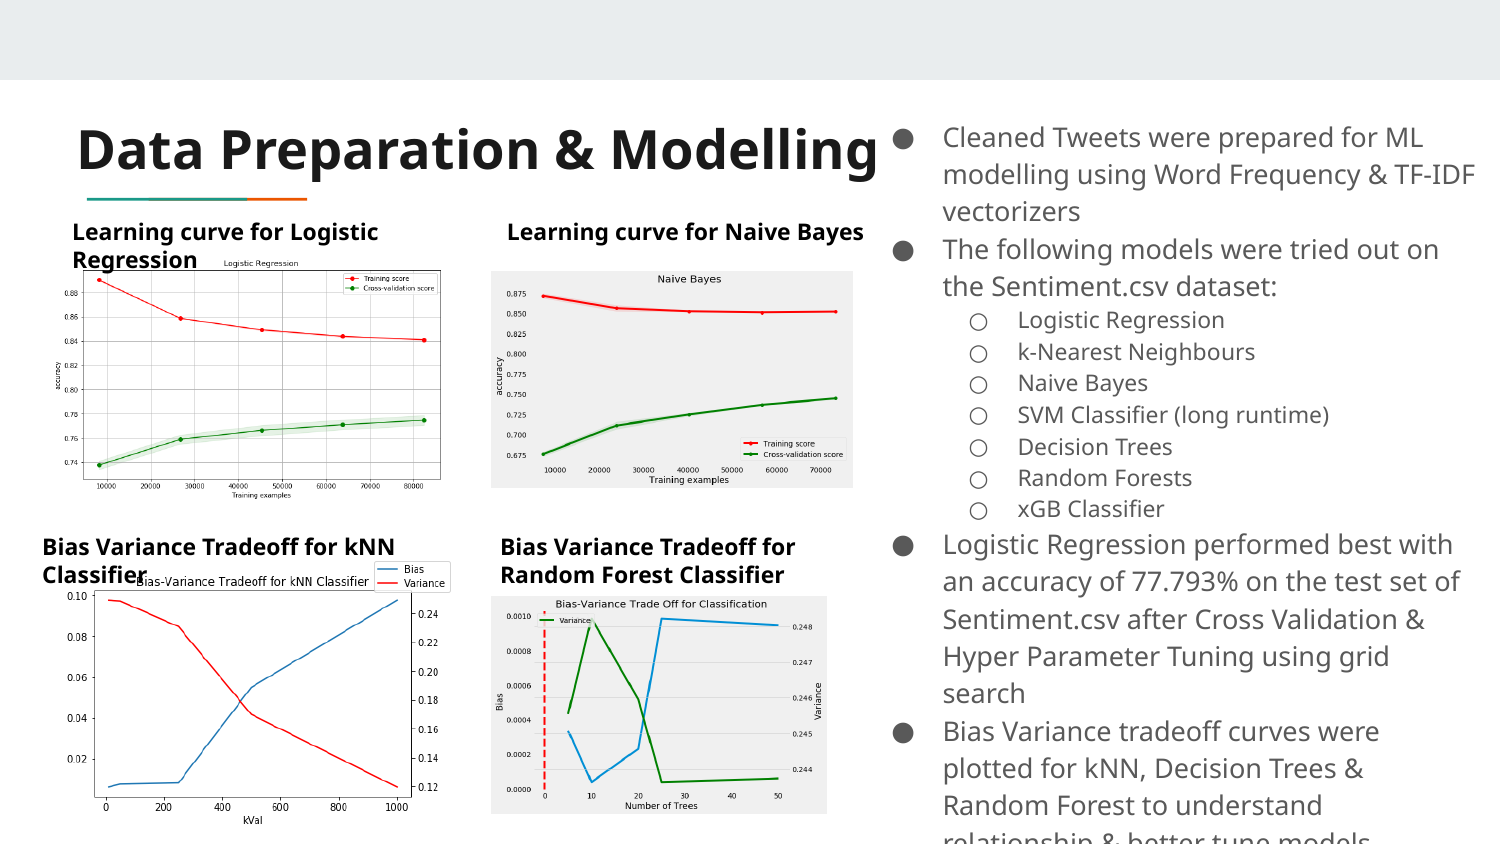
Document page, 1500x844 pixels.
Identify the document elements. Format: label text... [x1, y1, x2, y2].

picture [50, 255, 444, 504]
list Cleaned Tweets were prepared for ML modelling using Word Frequency & TF-IDF vectorizers The following models were tried out on the Sentiment.csv dataset: Logistic Regression k-Nearest Neighbours Naive Bayes SVM Classifier (long runtime) Decision Trees Random Forests xGB Classifier Logistic Regression performed best with an accuracy of 77.793% on the test set of Sentiment.csv after Cross Validation & Hyper Parameter Tuning using grid search Bias Variance tradeoff curves were plotted for kNN, Decision Trees & Random Forest to understand relationship & better tune models [852, 100, 1491, 783]
picture [491, 270, 853, 488]
text_box Learning curve for Naive Bayes [491, 202, 920, 242]
picture [59, 555, 453, 832]
text_box Bias Variance Tradeoff for Random Forest Classifier [485, 517, 846, 600]
text_box Bias Variance Tradeoff for kNN Classifier [26, 517, 485, 557]
title Data Preparation & Modelling [61, 100, 852, 188]
text_box Learning curve for Logistic Regression [57, 202, 486, 242]
picture [491, 596, 827, 814]
